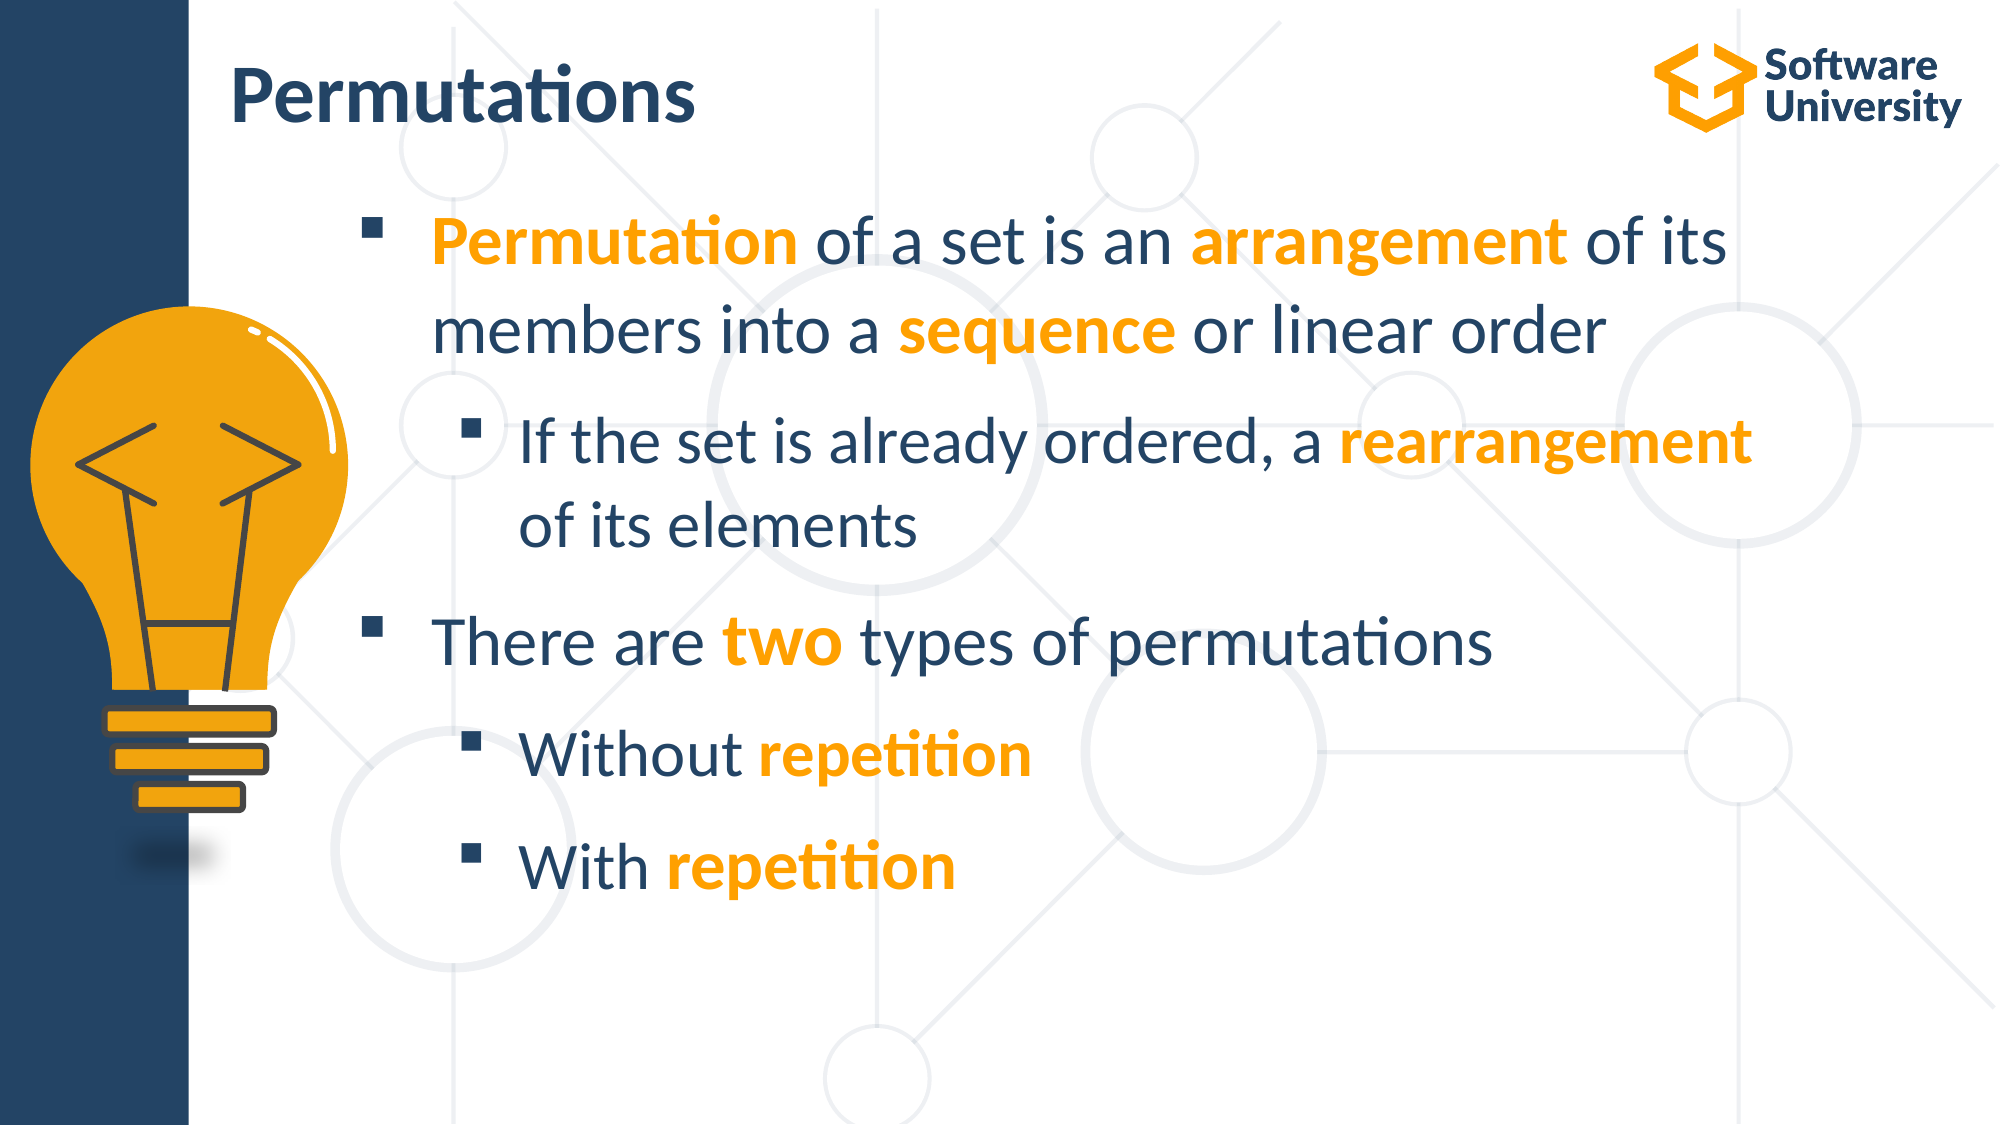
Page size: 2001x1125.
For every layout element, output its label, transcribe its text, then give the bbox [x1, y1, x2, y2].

picture [1641, 31, 1973, 145]
title Permutations [212, 16, 1591, 162]
list Permutation of a set is an arrangement of its members into a sequence or linear order If the set is already ordered, a rearrangement of its elements There are two types of permutations Without repetition With repetition [338, 183, 1968, 1050]
